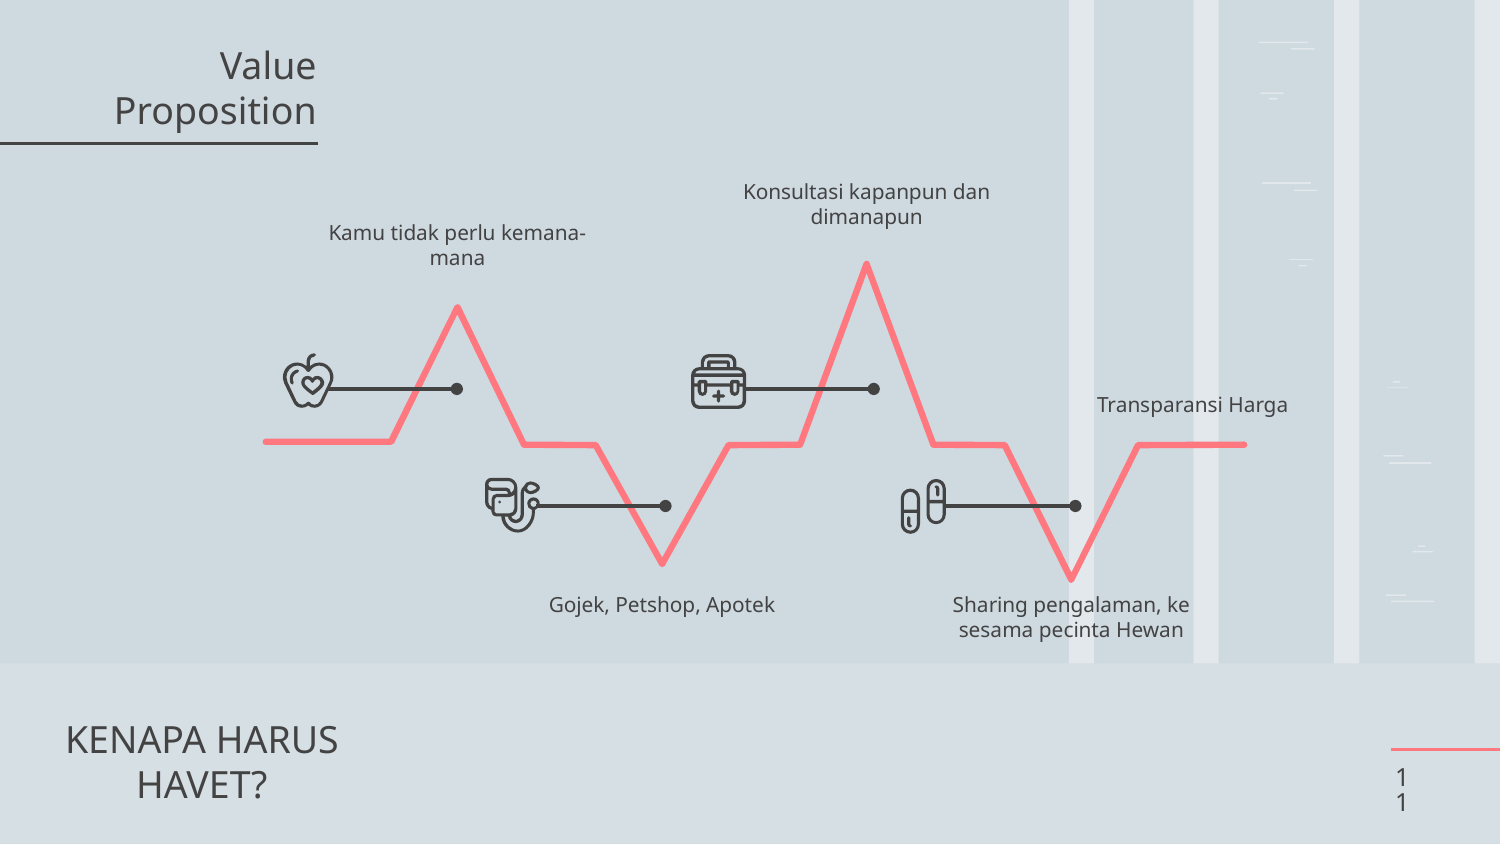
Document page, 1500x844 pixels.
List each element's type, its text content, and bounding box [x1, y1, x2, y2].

title Value Proposition [0, 99, 332, 148]
text_box Konsultasi kapanpun dan dimanapun [710, 163, 1024, 255]
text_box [690, 353, 874, 410]
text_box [282, 353, 458, 409]
text_box [432, 304, 617, 476]
text_box [262, 416, 408, 445]
text_box [830, 260, 1025, 477]
slide_number ‹#› [1380, 745, 1432, 811]
text_box Kamu tidak perlu kemana-mana [309, 204, 606, 296]
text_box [484, 477, 666, 533]
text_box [900, 478, 1076, 535]
text_box Gojek, Petshop, Apotek [513, 576, 810, 668]
text_box Sharing pengalaman, ke sesama pecinta Hewan [914, 576, 1228, 668]
title KENAPA HARUS HAVET? [34, 715, 369, 821]
text_box [646, 417, 814, 568]
text_box [1048, 468, 1131, 583]
text_box Transparansi Harga [1036, 376, 1349, 468]
